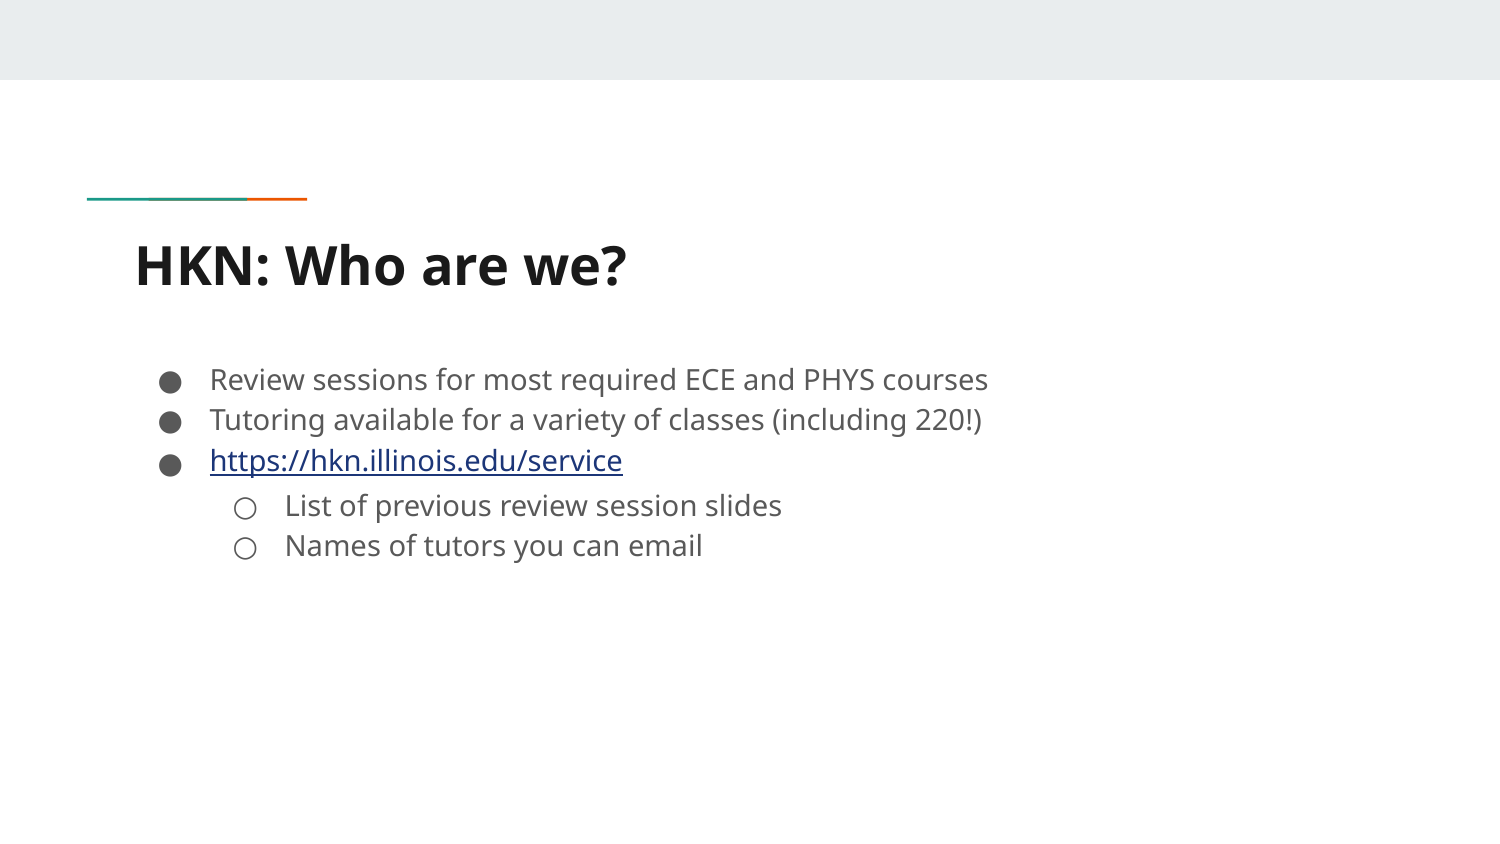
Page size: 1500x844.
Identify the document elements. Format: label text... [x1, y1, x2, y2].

title HKN: Who are we? [119, 216, 1381, 305]
list Review sessions for most required ECE and PHYS courses Tutoring available for a variety of classes (including 220!) https://hkn.illinois.edu/service List of previous review session slides Names of tutors you can email [119, 341, 1381, 712]
